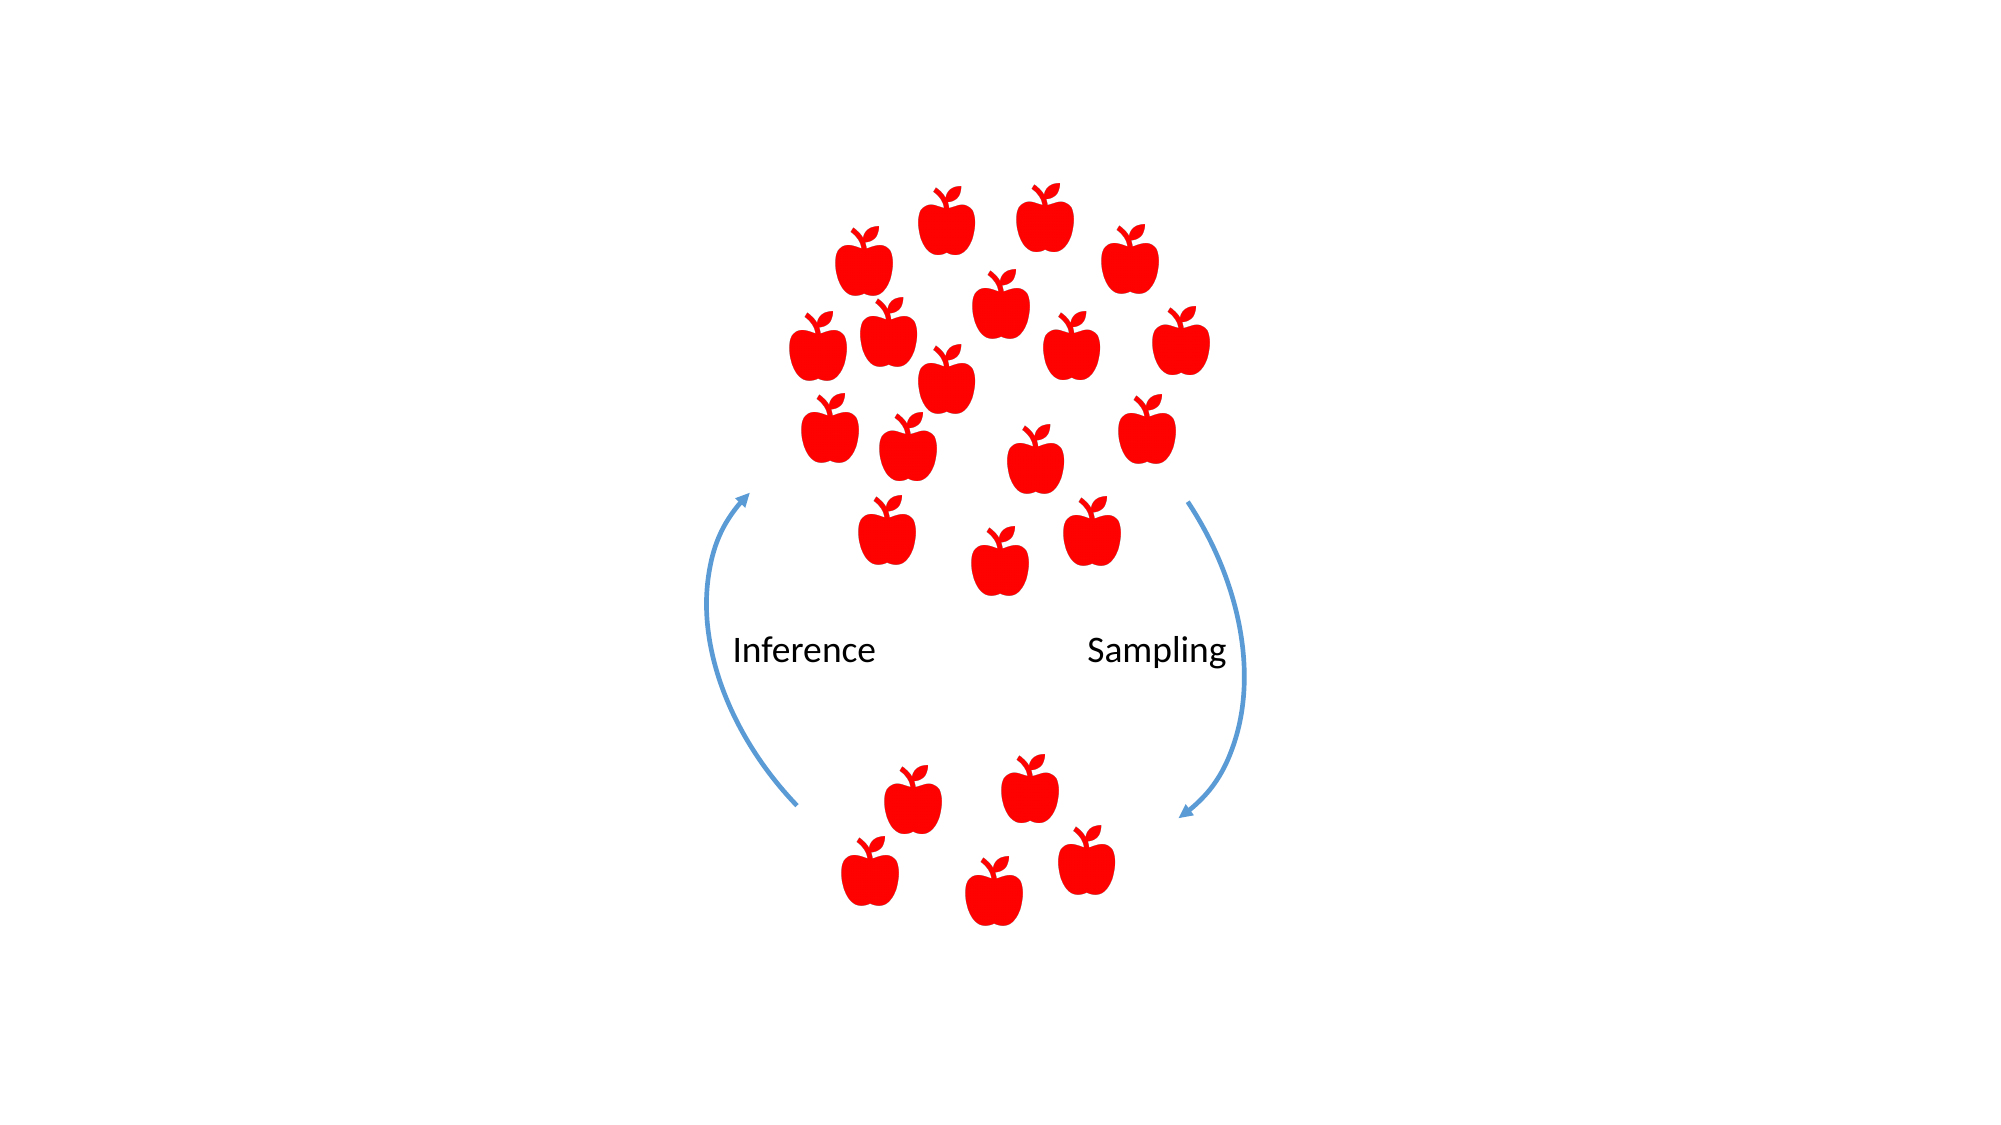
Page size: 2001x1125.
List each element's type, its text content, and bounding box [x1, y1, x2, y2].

picture [952, 849, 1036, 933]
text_box Sampling [1072, 617, 1242, 678]
text_box [718, 641, 929, 807]
picture [994, 417, 1134, 573]
text_box [1035, 501, 1239, 658]
picture [988, 747, 1128, 902]
text_box [1085, 638, 1245, 819]
text_box [705, 492, 869, 674]
picture [1003, 176, 1087, 259]
picture [828, 757, 955, 913]
picture [958, 519, 1042, 603]
picture [1088, 217, 1223, 382]
picture [776, 179, 1189, 572]
text_box Inference [717, 617, 892, 678]
